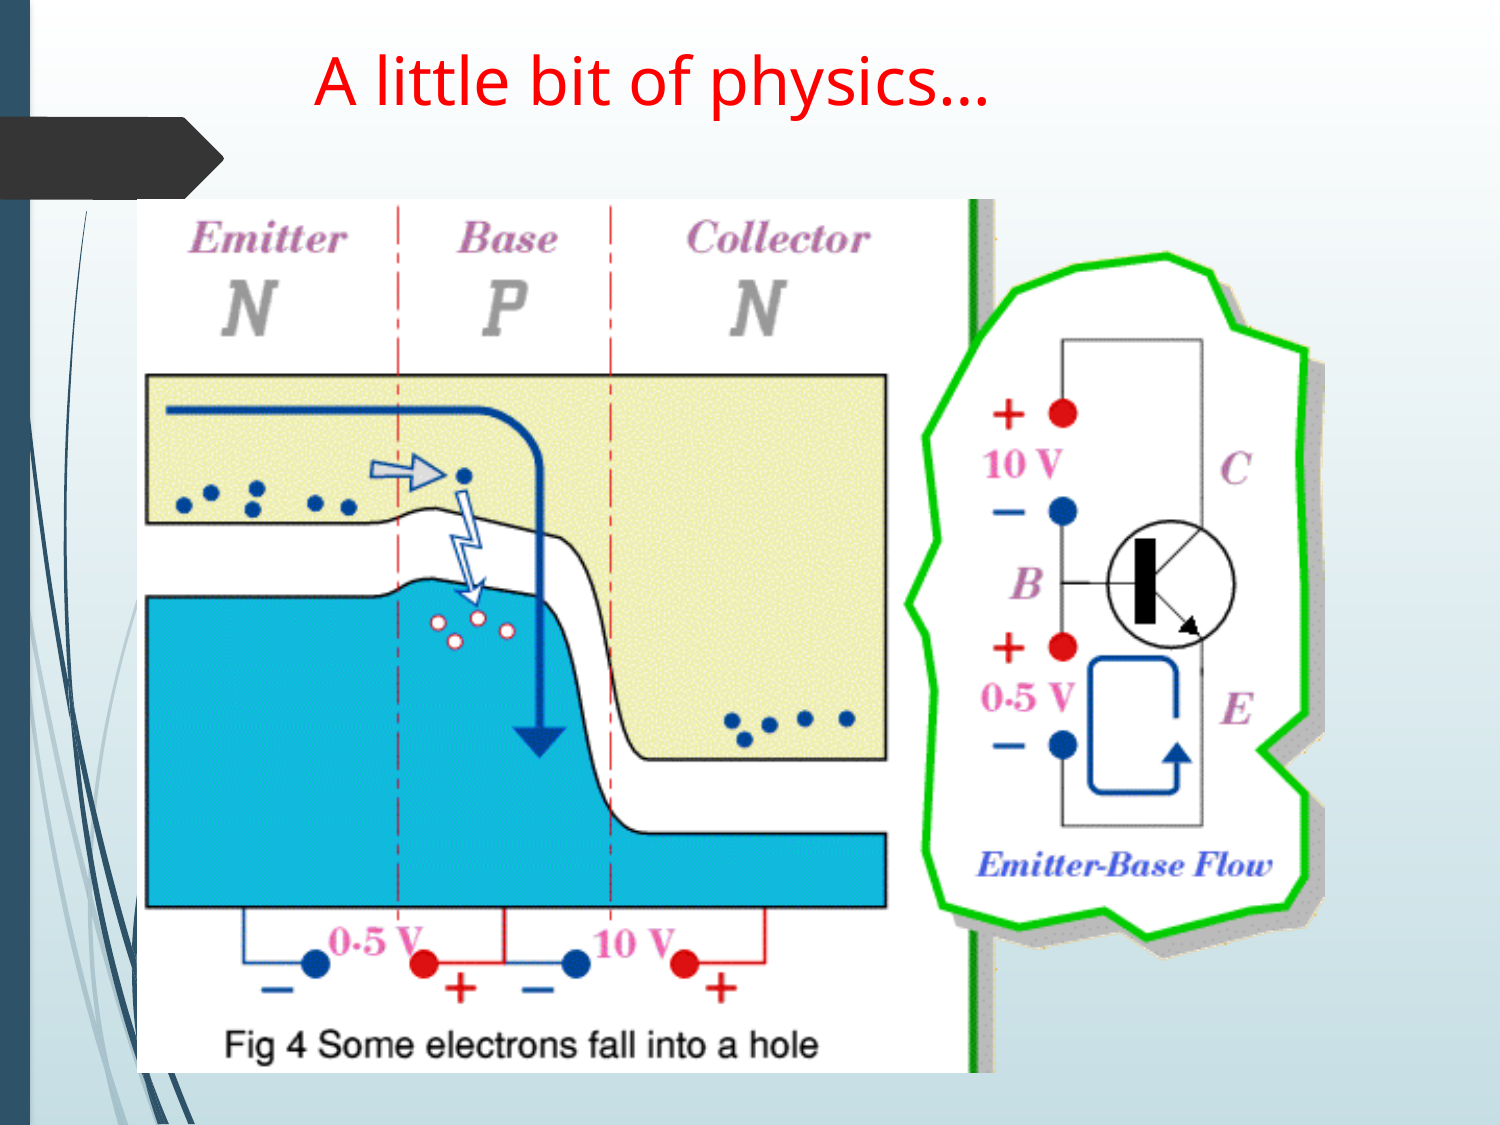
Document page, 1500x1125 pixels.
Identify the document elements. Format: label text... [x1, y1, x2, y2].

text_box A little bit of physics… [299, 31, 1007, 126]
picture [137, 199, 1326, 1074]
